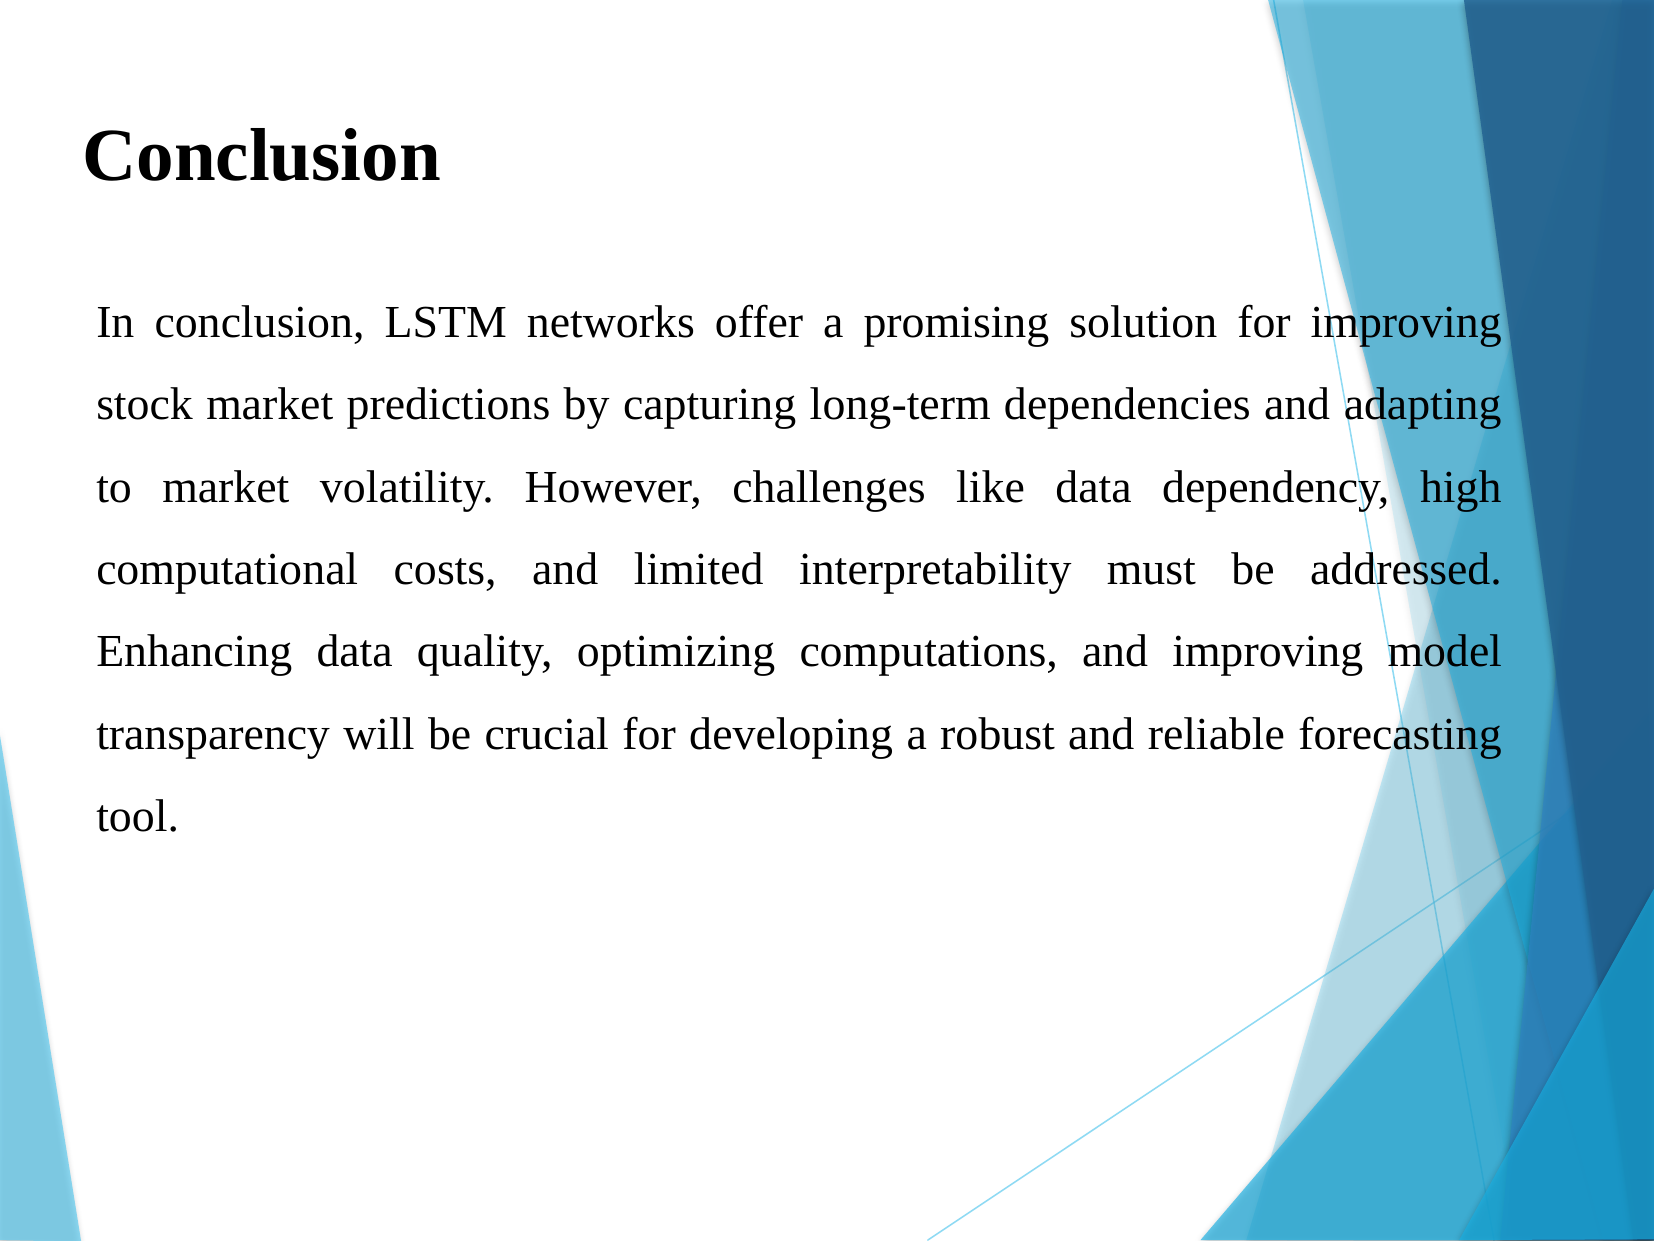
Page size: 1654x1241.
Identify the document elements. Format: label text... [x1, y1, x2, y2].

text_box In conclusion, LSTM networks offer a promising solution for improving stock market predictions by capturing long-term dependencies and adapting to market volatility. However, challenges like data dependency, high computational costs, and limited interpretability must be addressed. Enhancing data quality, optimizing computations, and improving model transparency will be crucial for developing a robust and reliable forecasting tool. [81, 256, 1518, 849]
text_box Conclusion [82, 49, 1571, 256]
text_box [82, 256, 1571, 1109]
